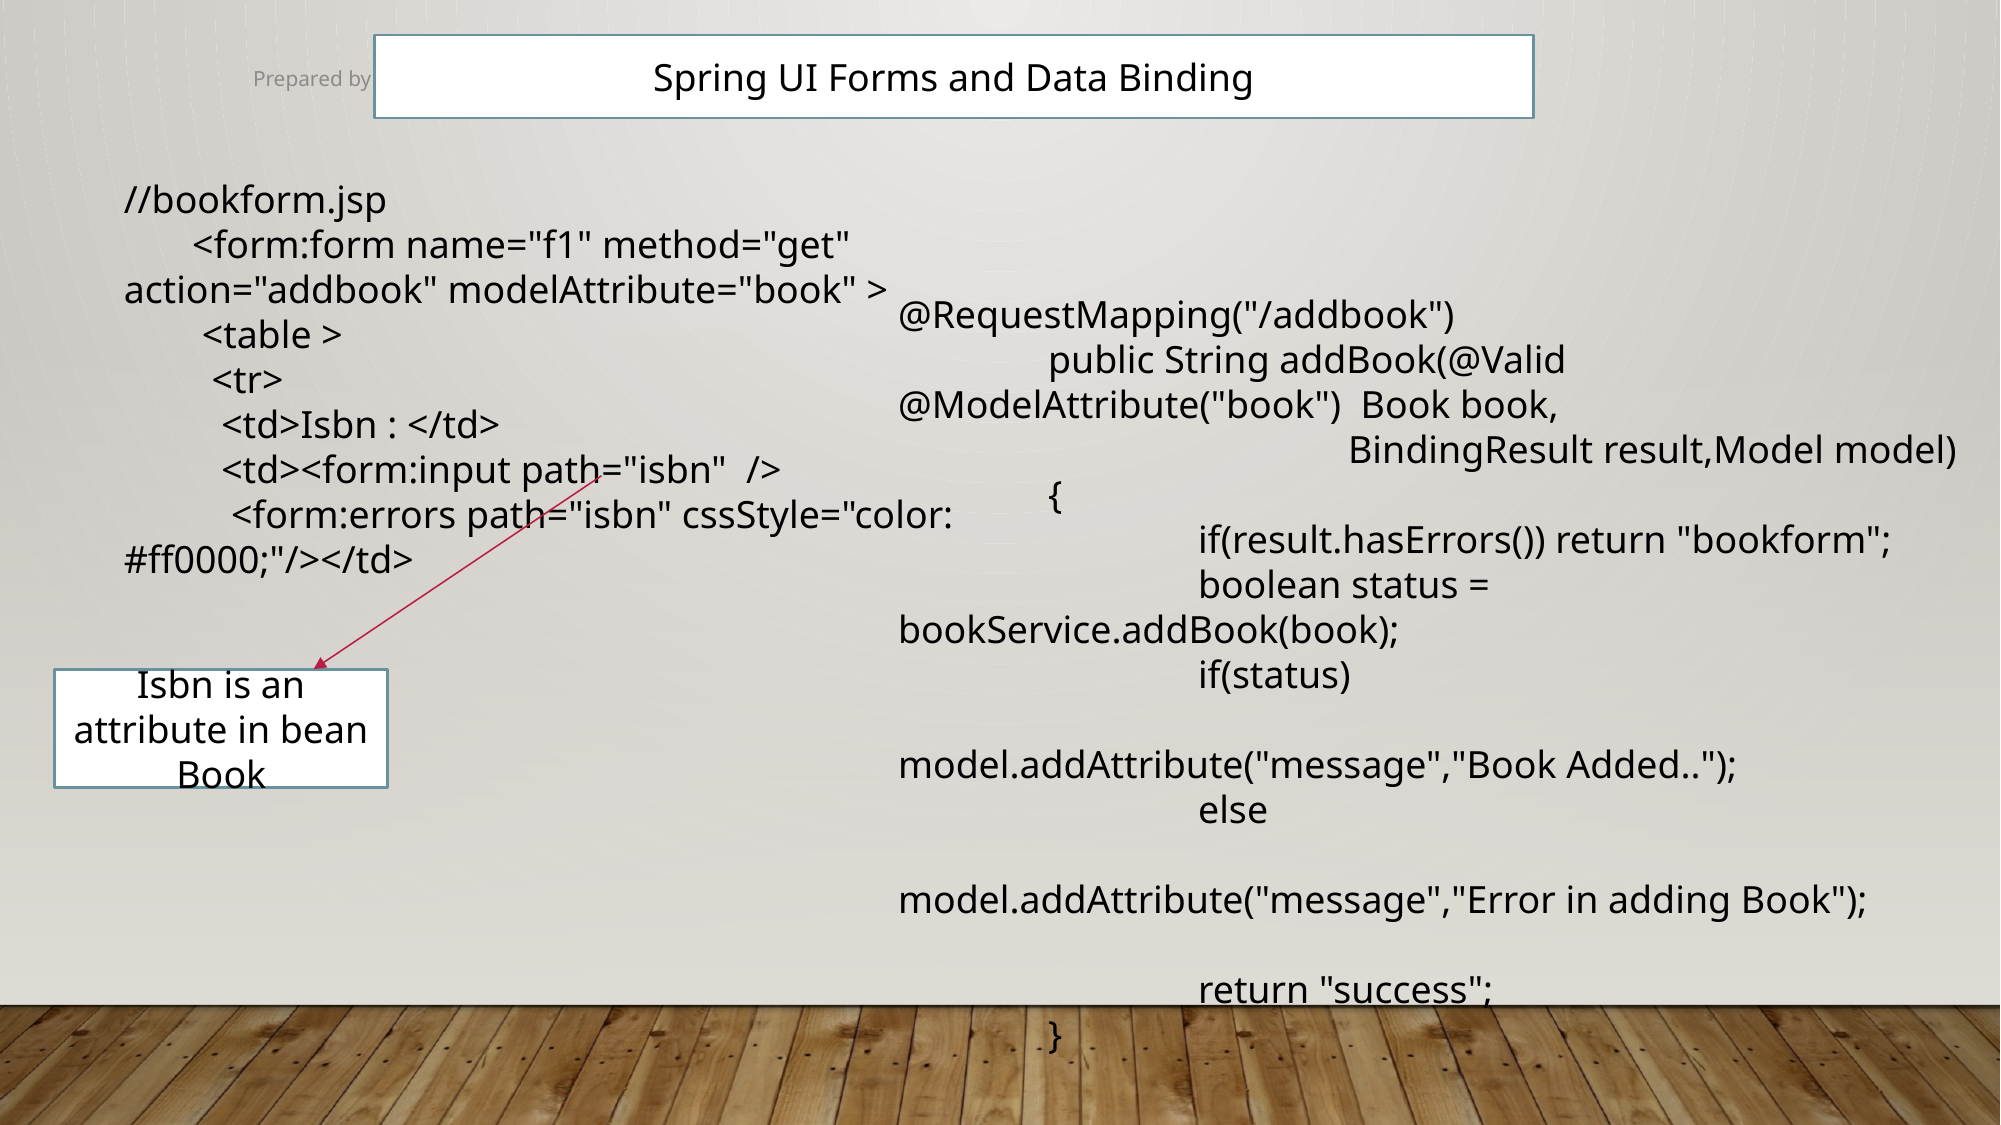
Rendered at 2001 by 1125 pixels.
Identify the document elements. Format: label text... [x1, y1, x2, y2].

text_box //bookform.jsp <form:form name="f1" method="get" action="addbook" modelAttribute="book" > <table > <tr> <td>Isbn : </td> <td><form:input path="isbn" /> <form:errors path="isbn" cssStyle="color: #ff0000;"/></td> [109, 168, 1109, 589]
text_box @RequestMapping("/addbook") public String addBook(@Valid @ModelAttribute("book") Book book, BindingResult result,Model model) { if(result.hasErrors()) return "bookform"; boolean status = bookService.addBook(book); if(status) model.addAttribute("message","Book Added.."); else model.addAttribute("message","Error in adding Book"); return "success"; } [883, 283, 2000, 1063]
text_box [313, 475, 602, 670]
picture [0, 1005, 2000, 1125]
text_box Isbn is an attribute in bean Book [53, 668, 389, 789]
text_box Spring UI Forms and Data Binding [373, 34, 1535, 119]
footer Prepared by Radha V Krishna [238, 54, 1213, 105]
